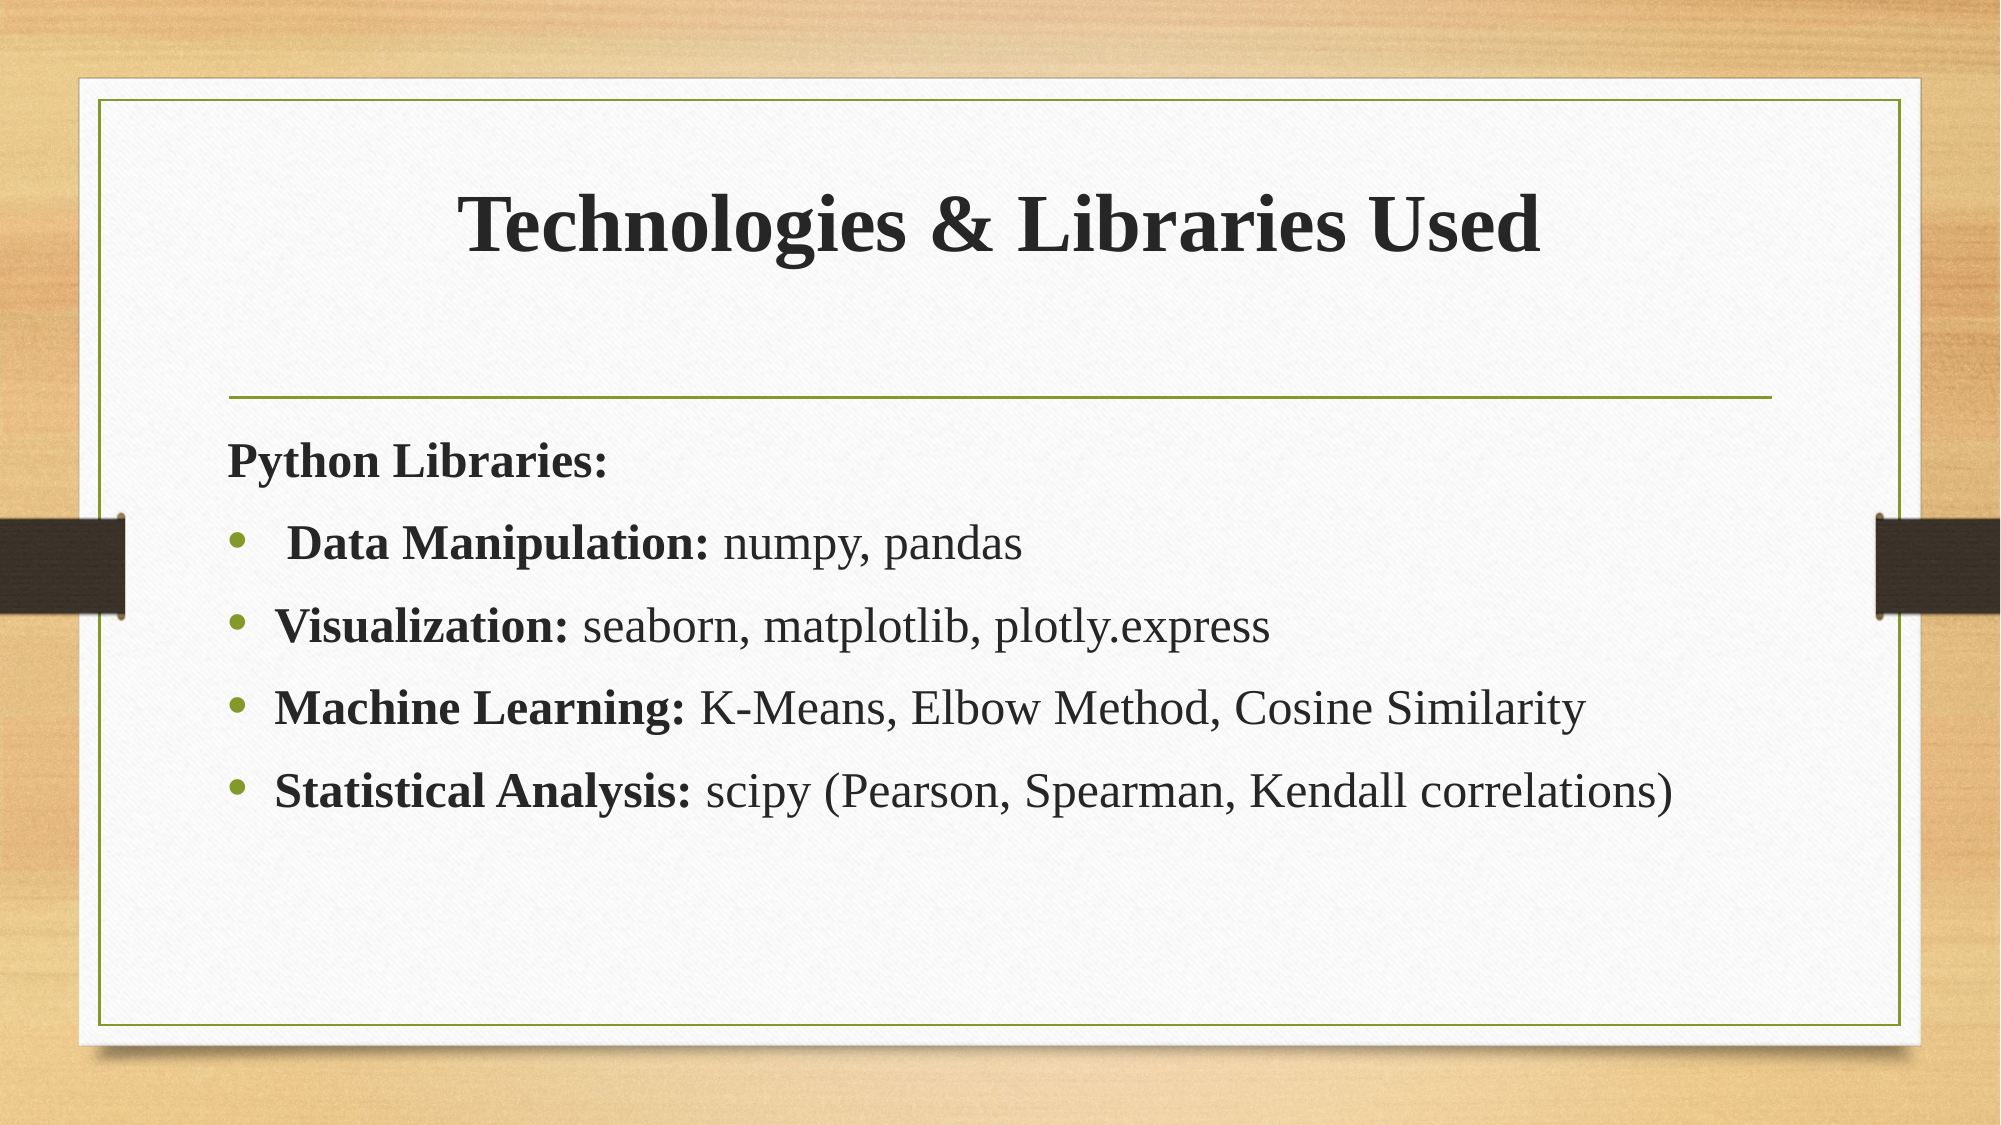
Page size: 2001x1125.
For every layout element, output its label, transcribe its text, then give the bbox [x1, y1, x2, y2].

list Python Libraries: Data Manipulation: numpy, pandas Visualization: seaborn, matplotlib, plotly.express Machine Learning: K-Means, Elbow Method, Cosine Similarity Statistical Analysis: scipy (Pearson, Spearman, Kendall correlations) [212, 419, 1788, 964]
picture [0, 0, 2001, 1125]
title Technologies & Libraries Used [212, 161, 1788, 375]
